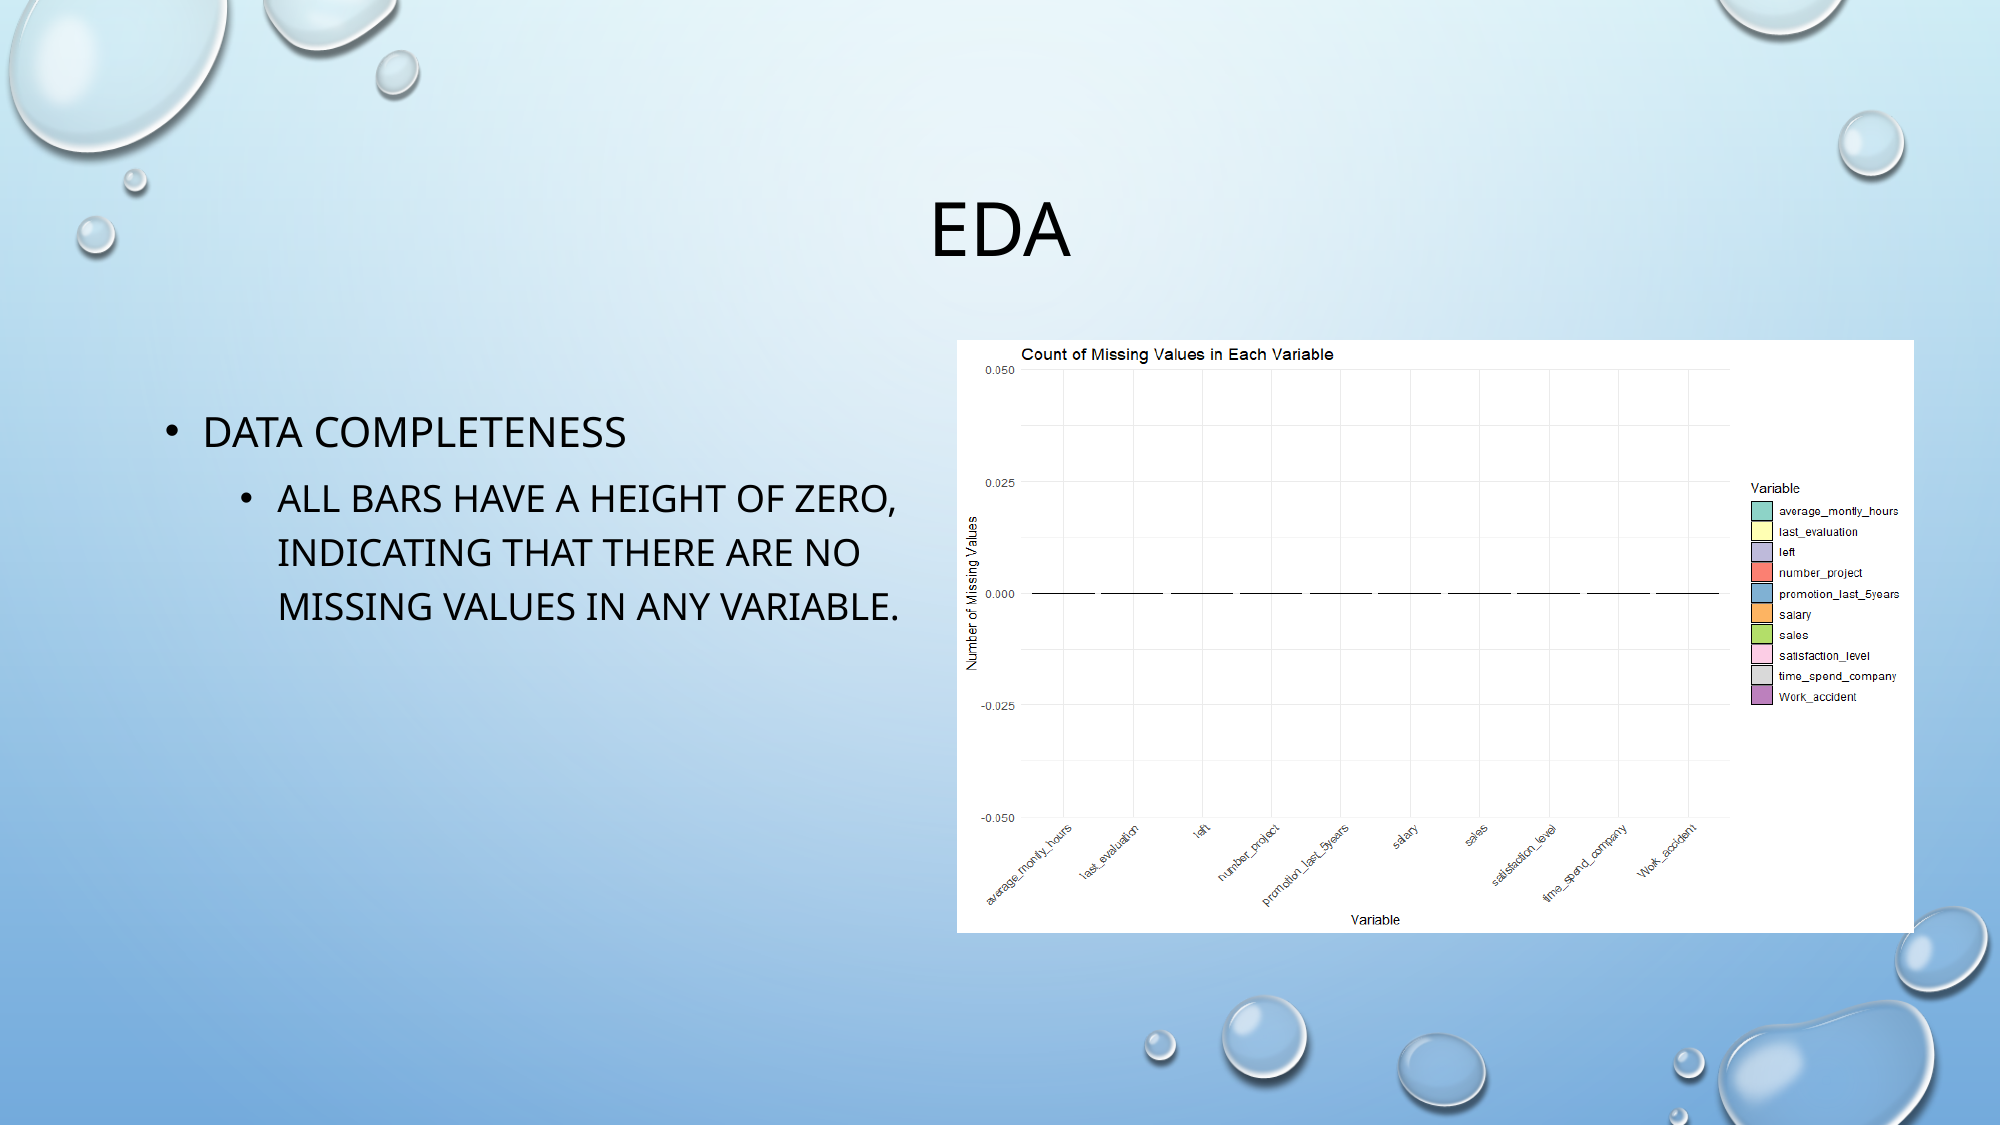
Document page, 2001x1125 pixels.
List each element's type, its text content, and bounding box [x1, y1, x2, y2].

picture [0, 0, 2000, 1125]
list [957, 340, 1914, 933]
list Data Completeness All bars have a height of zero, indicating that there are no missing values in any variable. [149, 388, 988, 950]
title EDA [149, 101, 1851, 364]
